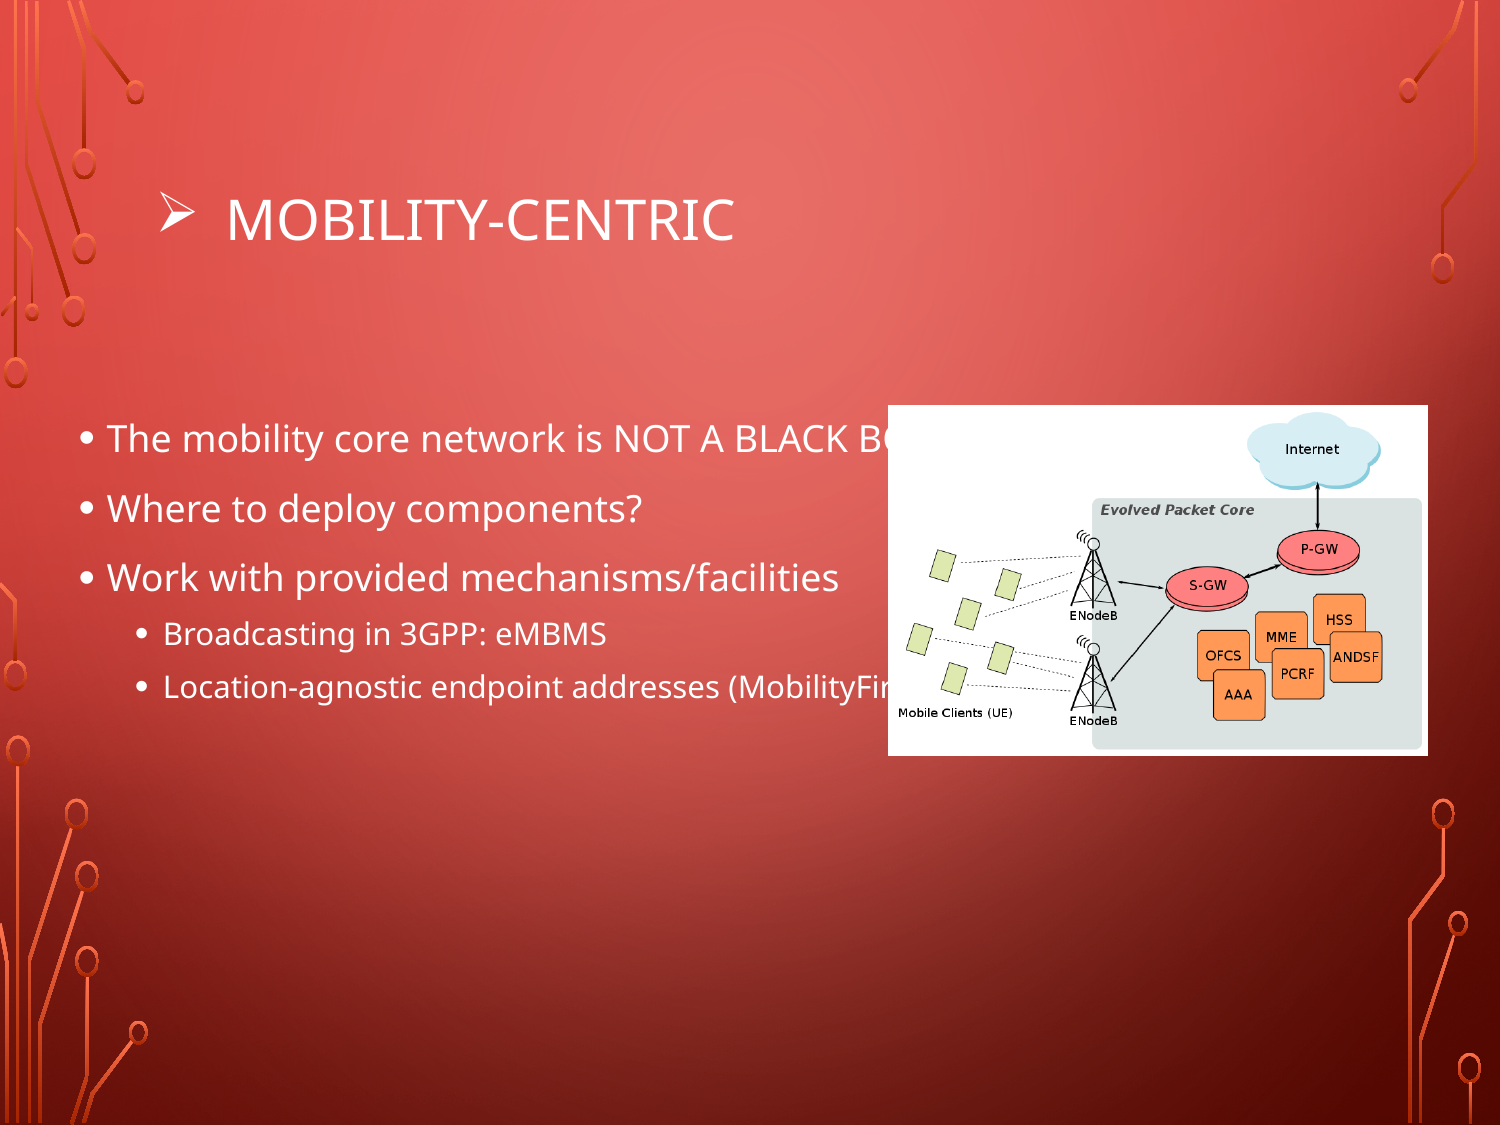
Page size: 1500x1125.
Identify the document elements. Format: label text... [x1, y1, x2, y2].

picture [887, 404, 1428, 757]
list The mobility core network is NOT A BLACK BOX! Where to deploy components? Work with provided mechanisms/facilities Broadcasting in 3GPP: eMBMS Location-agnostic endpoint addresses (MobilityFirst) [63, 398, 1283, 835]
title Mobility-centric [140, 101, 1360, 344]
